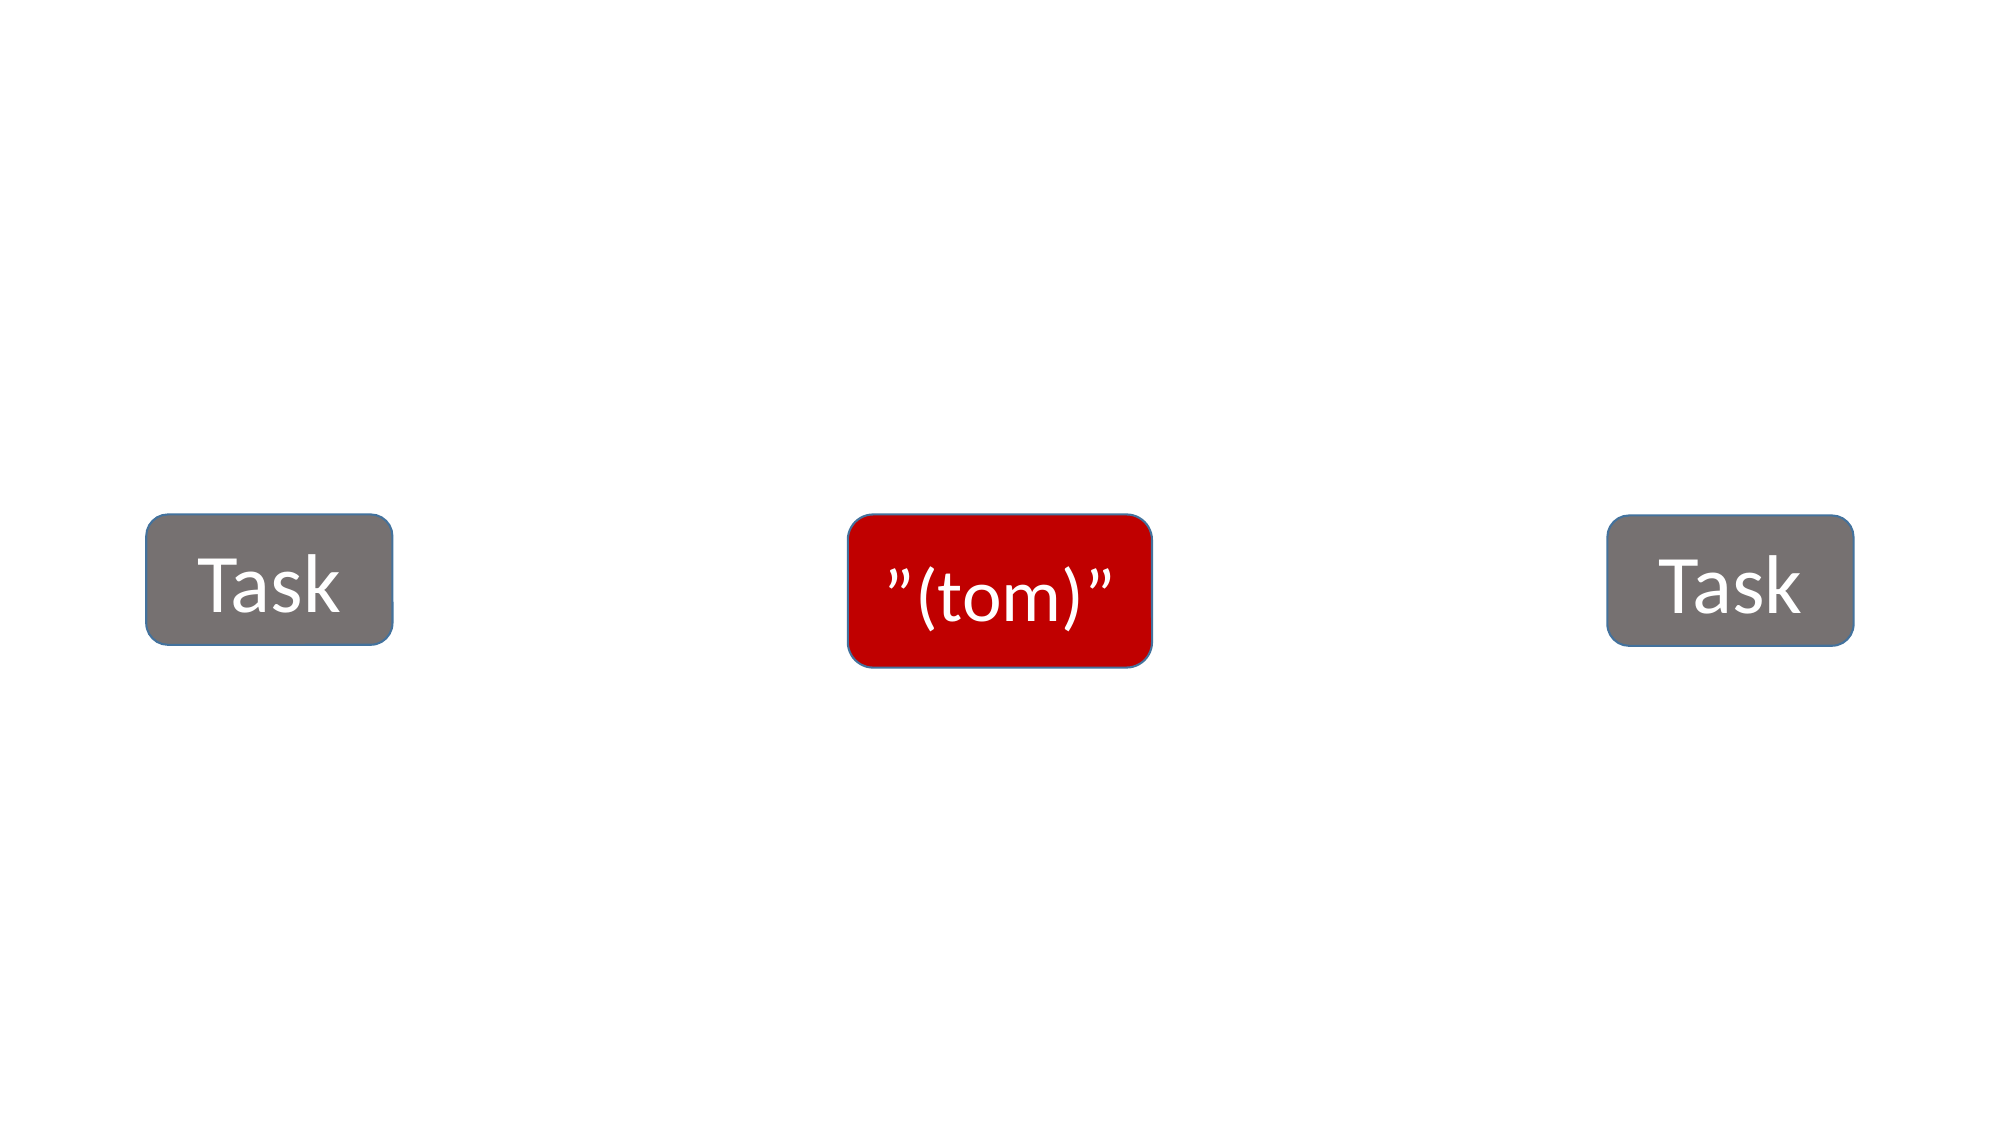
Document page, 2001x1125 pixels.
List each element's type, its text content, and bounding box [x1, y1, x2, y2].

text_box Task [1606, 514, 1855, 647]
text_box ”(tom)” [846, 513, 1154, 669]
text_box Task [145, 513, 394, 646]
